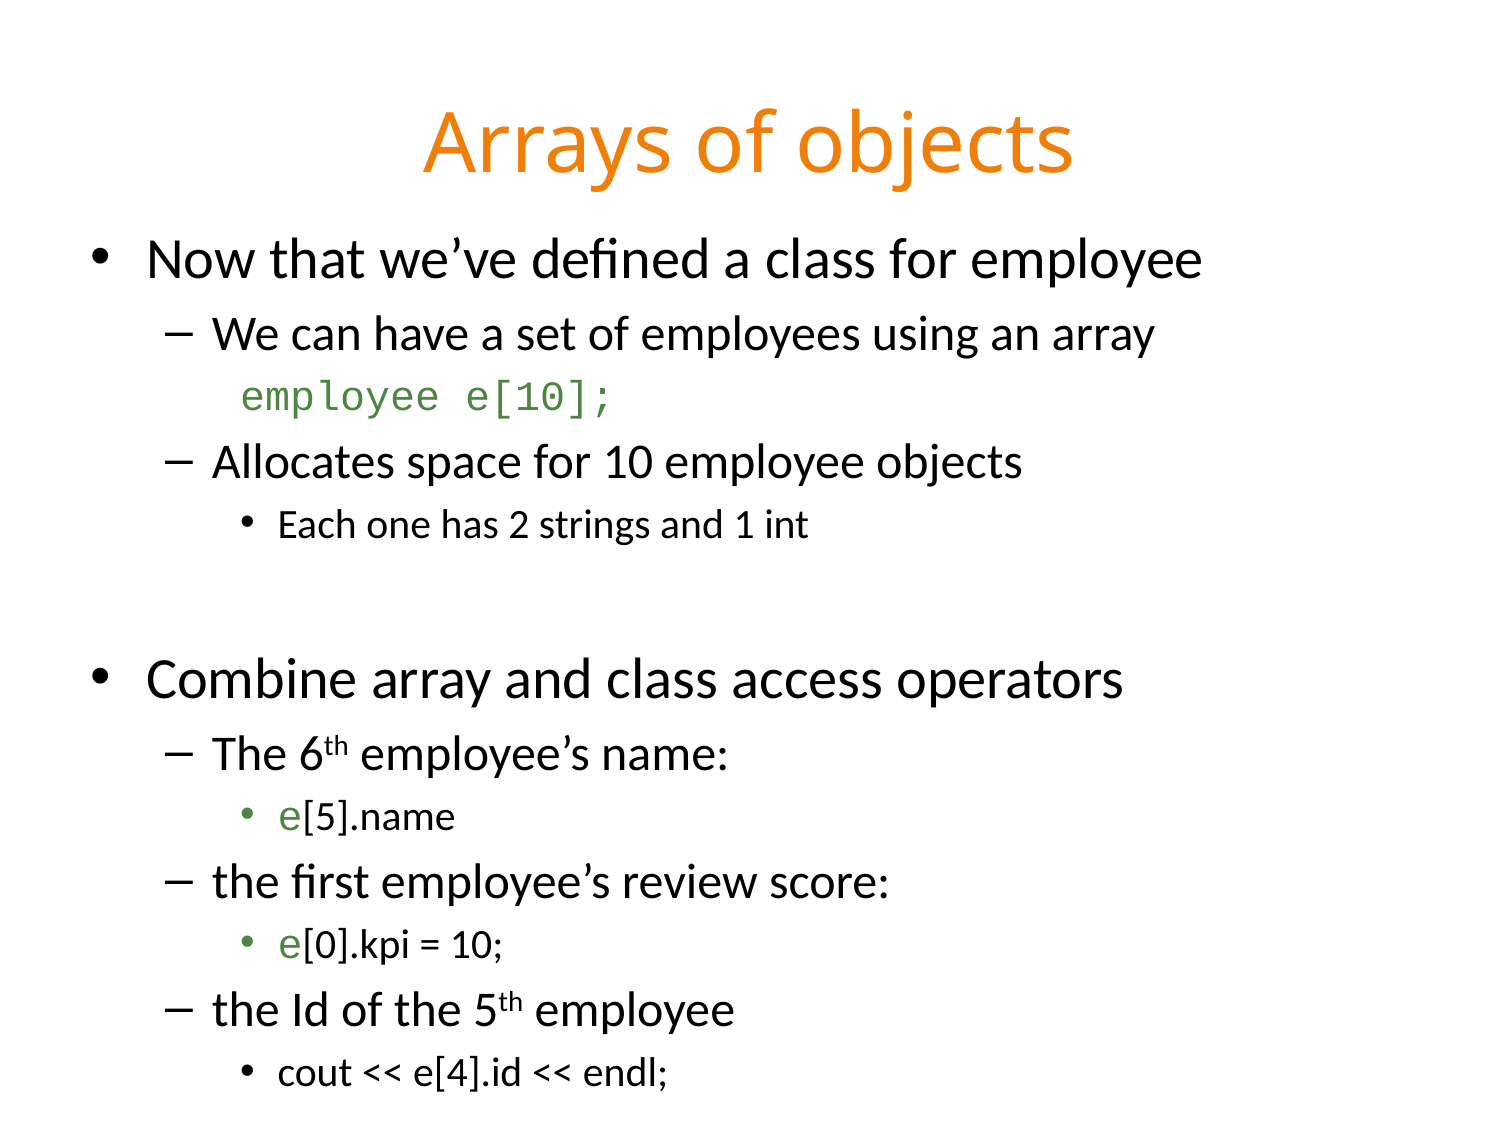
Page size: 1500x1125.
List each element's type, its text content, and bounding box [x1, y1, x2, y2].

list Now that we’ve defined a class for employee We can have a set of employees using an array employee e[10]; Allocates space for 10 employee objects Each one has 2 strings and 1 int Combine array and class access operators The 6th employee’s name: e[5].name the first employee’s review score: e[0].kpi = 10; the Id of the 5th employee cout << e[4].id << endl; [74, 212, 1438, 1063]
title Arrays of objects [74, 44, 1426, 212]
